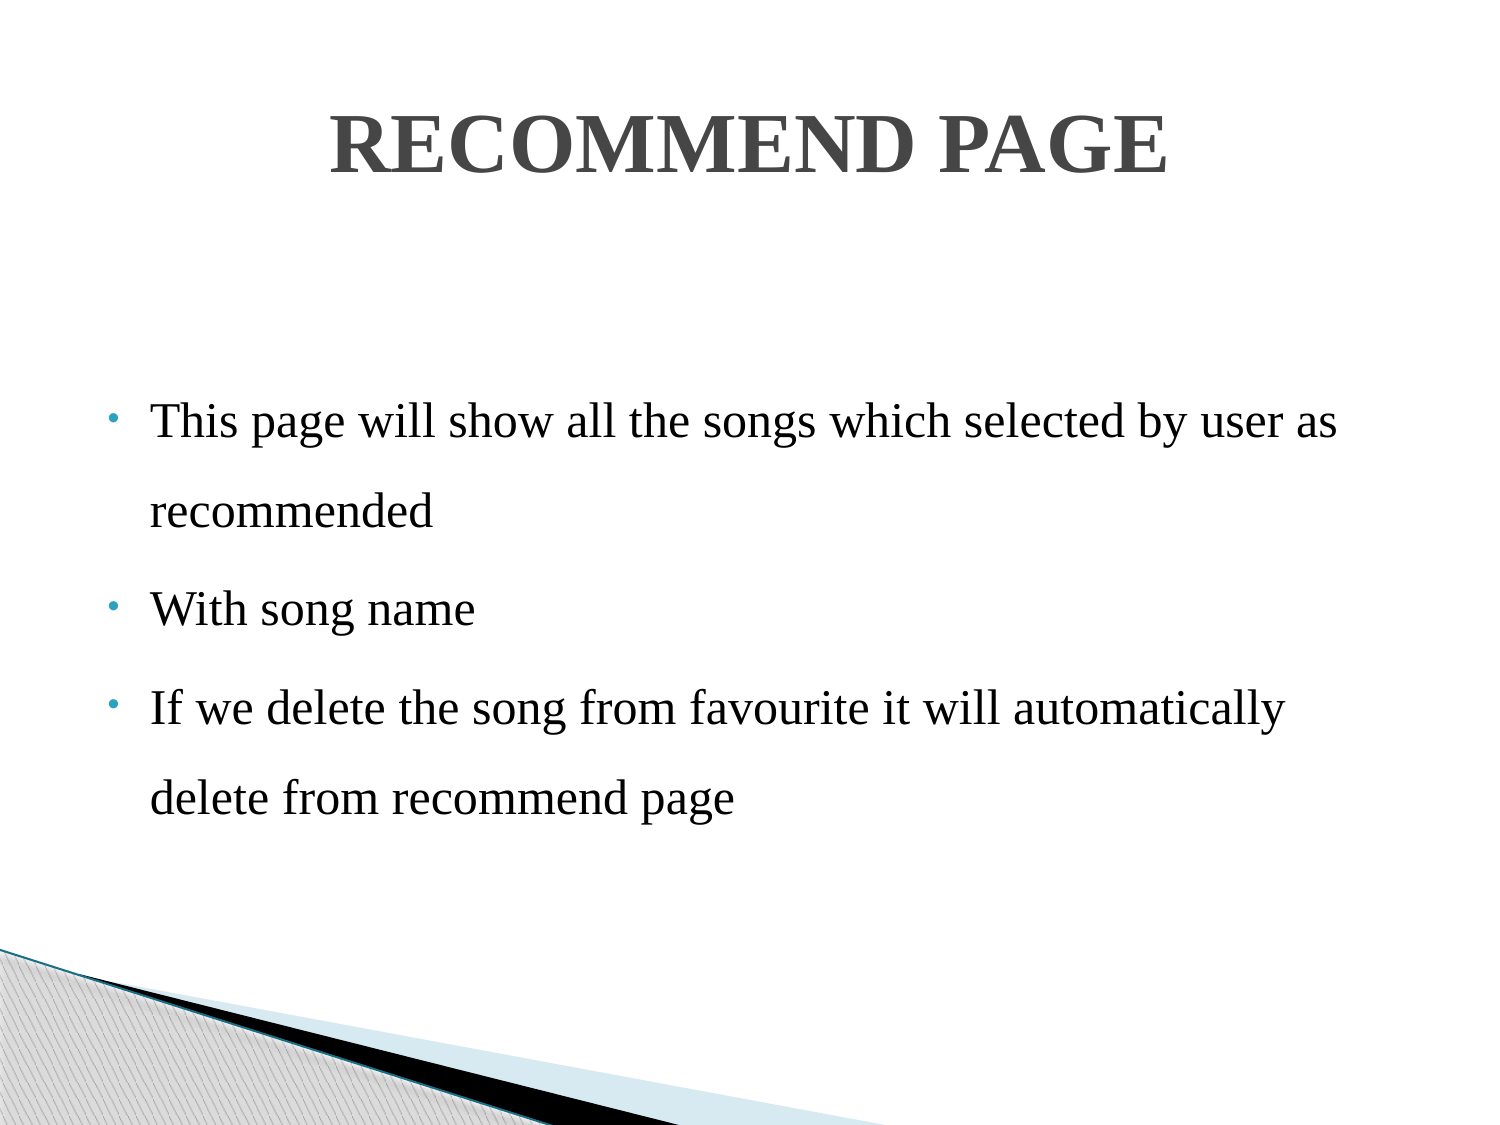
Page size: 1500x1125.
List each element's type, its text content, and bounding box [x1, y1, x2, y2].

title RECOMMEND PAGE [75, 45, 1425, 233]
list This page will show all the songs which selected by user as recommended With song name If we delete the song from favourite it will automatically delete from recommend page [75, 350, 1425, 1038]
